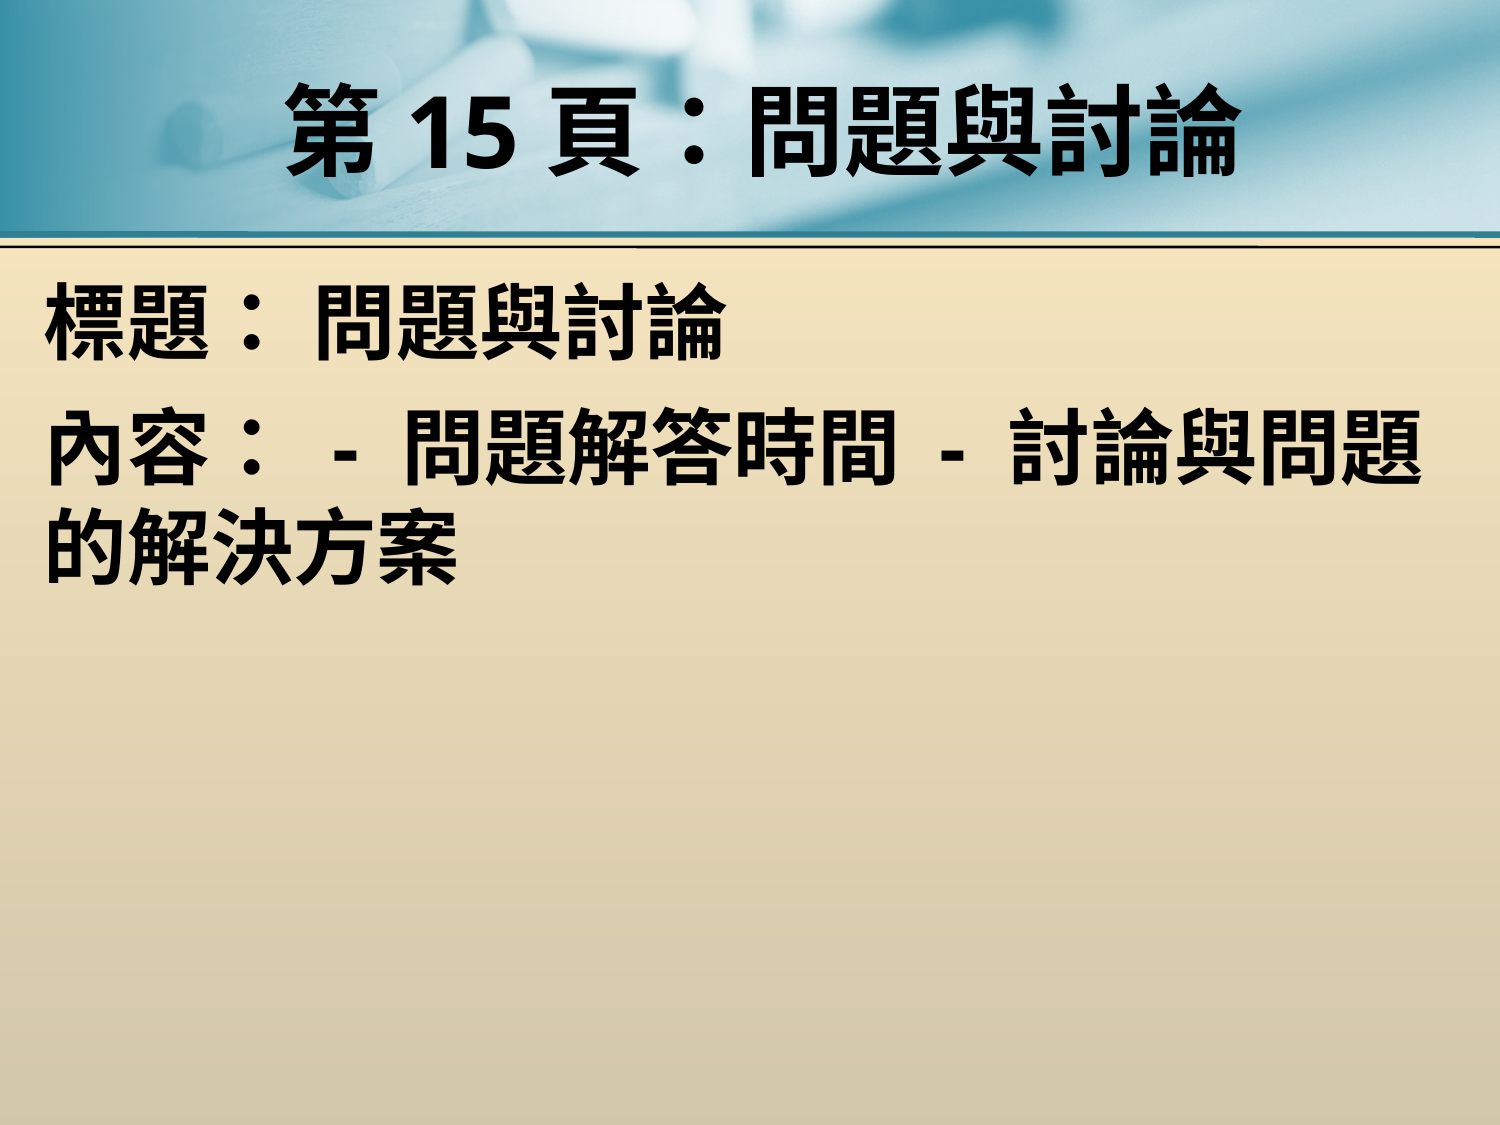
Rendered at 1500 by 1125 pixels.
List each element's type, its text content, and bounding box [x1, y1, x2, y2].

list 標題： 問題與討論 內容： - 問題解答時間 - 討論與問題的解決方案 [29, 262, 1481, 1103]
title 第15頁：問題與討論 [45, 24, 1481, 233]
